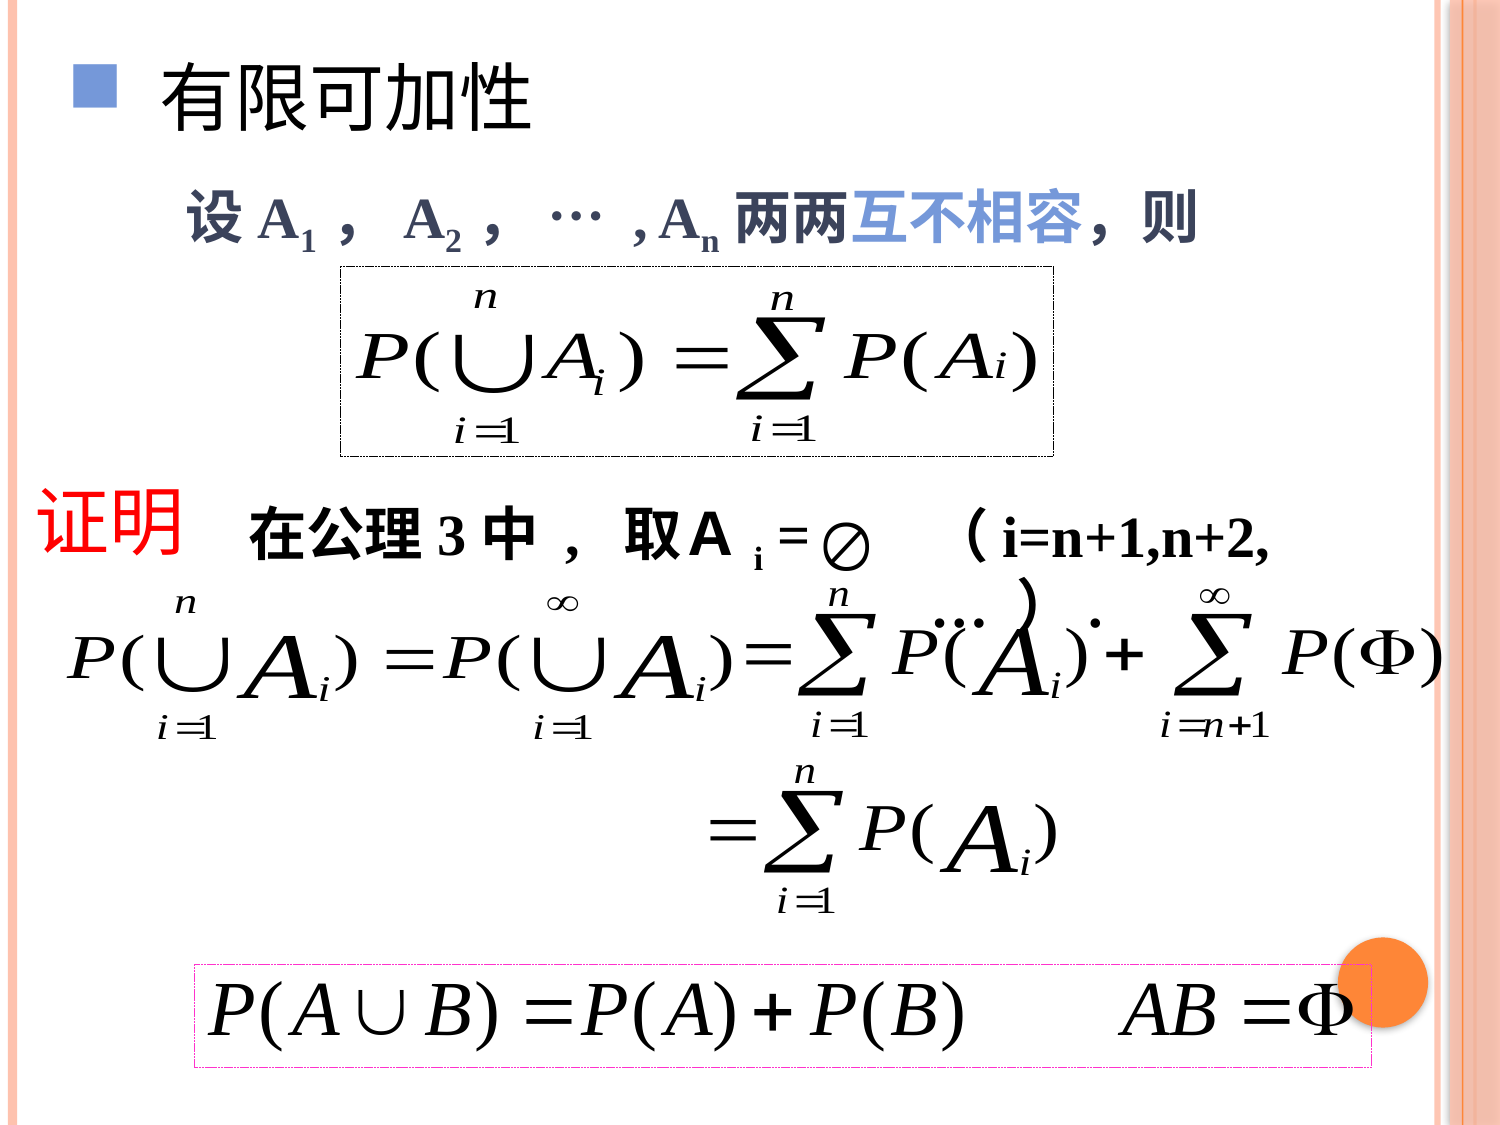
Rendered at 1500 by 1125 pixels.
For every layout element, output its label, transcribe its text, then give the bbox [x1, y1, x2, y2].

text_box 证明 [19, 467, 216, 573]
text_box 设A1，A2， … , An两两互不相容，则 [171, 172, 1223, 268]
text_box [241, 491, 1401, 649]
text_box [52, 573, 720, 753]
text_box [725, 562, 1460, 753]
text_box 有限可加性 [53, 42, 644, 148]
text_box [690, 739, 1096, 930]
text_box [339, 266, 1054, 458]
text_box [194, 963, 1372, 1069]
